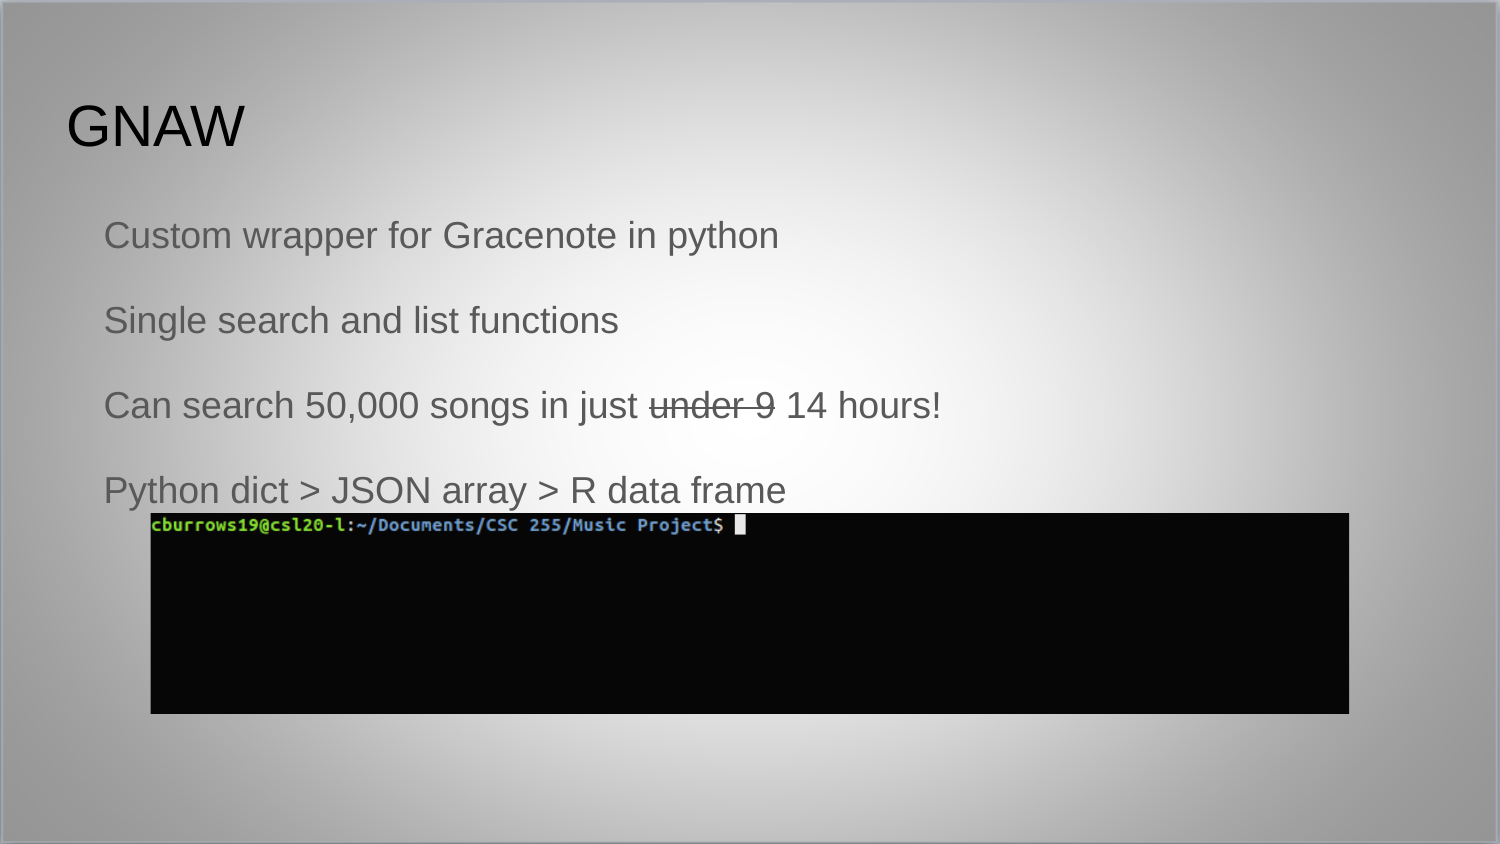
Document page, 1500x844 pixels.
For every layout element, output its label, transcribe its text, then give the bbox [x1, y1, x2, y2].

list Custom wrapper for Gracenote in python Single search and list functions Can search 50,000 songs in just under 9 14 hours! Python dict > JSON array > R data frame [51, 189, 1449, 426]
picture [0, 0, 1500, 844]
title GNAW [51, 72, 1449, 167]
